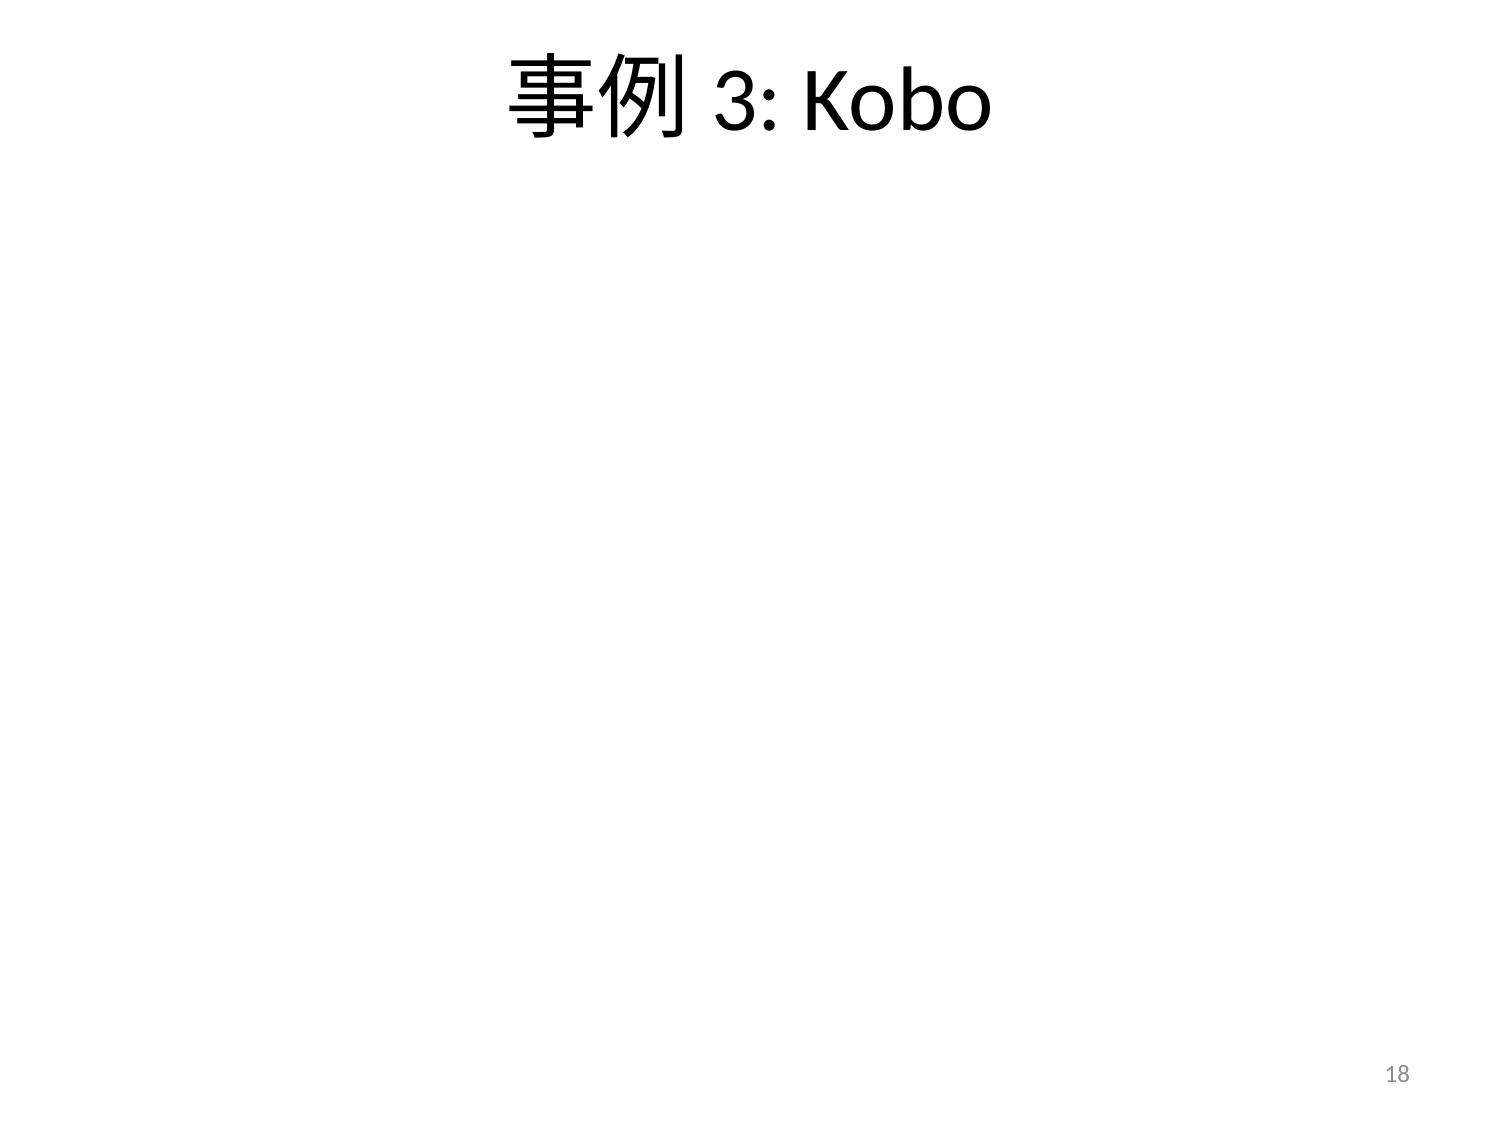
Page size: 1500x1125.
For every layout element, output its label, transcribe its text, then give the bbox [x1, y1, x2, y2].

title 事例3: Kobo [53, 0, 1447, 188]
slide_number 18 [1074, 1042, 1425, 1103]
